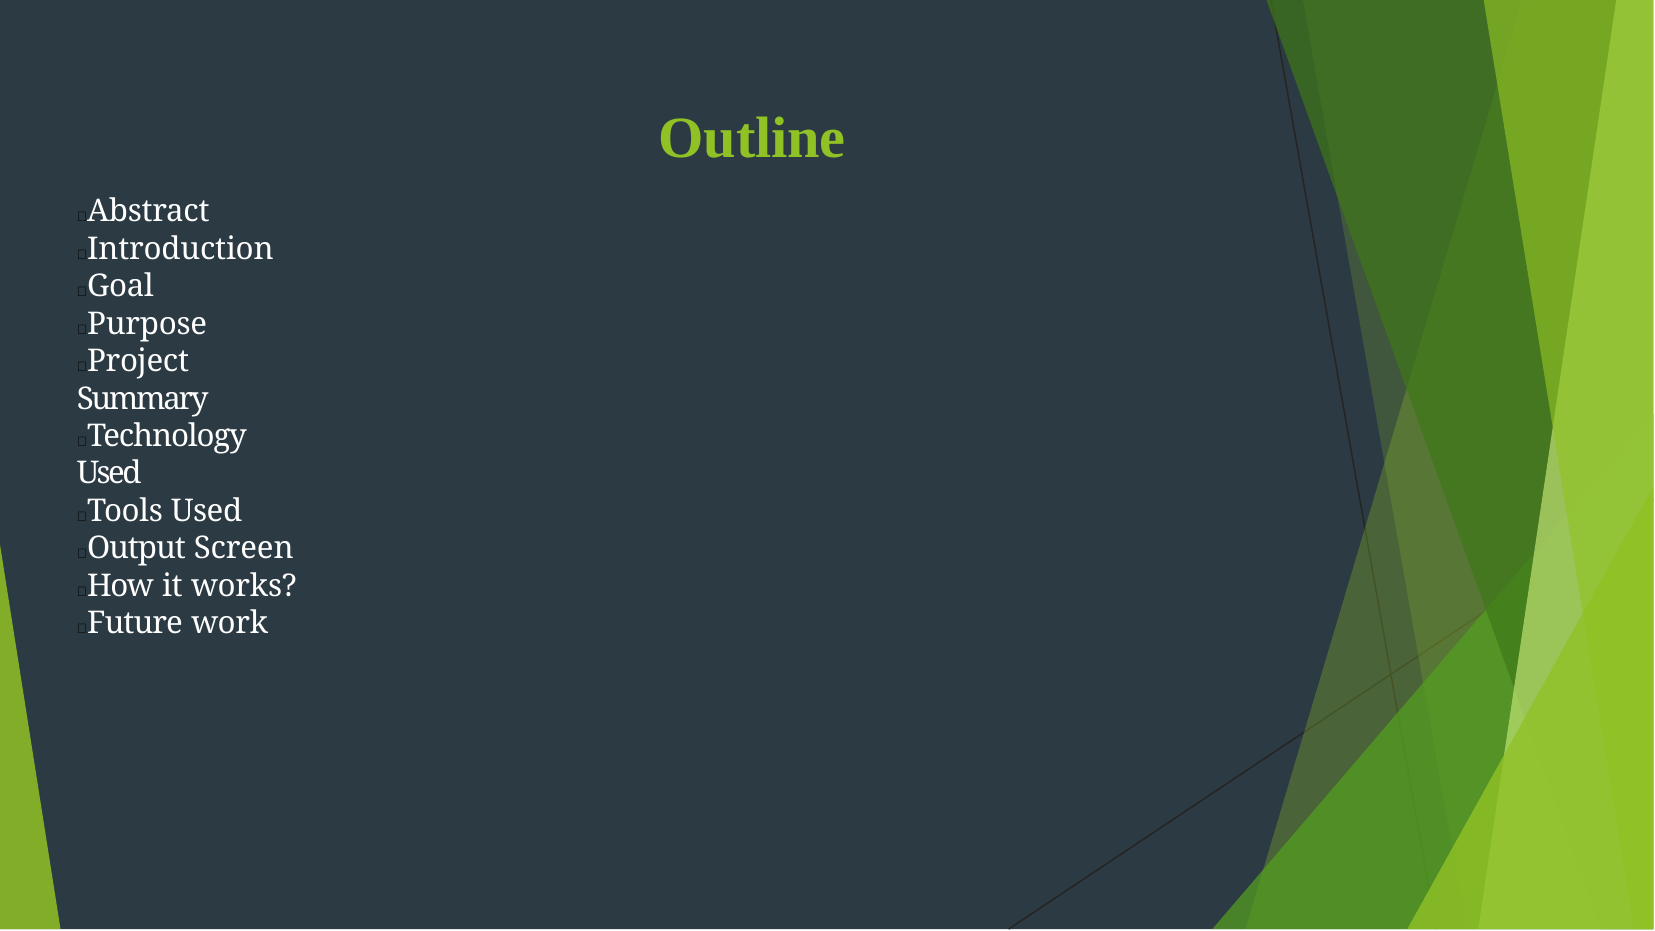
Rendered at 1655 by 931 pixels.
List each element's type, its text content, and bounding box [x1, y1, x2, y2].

title Outline [656, 96, 849, 255]
text_box Abstract Introduction Goal Purpose Project Summary Technology Used Tools Used Output Screen How it works? Future work [74, 188, 311, 640]
